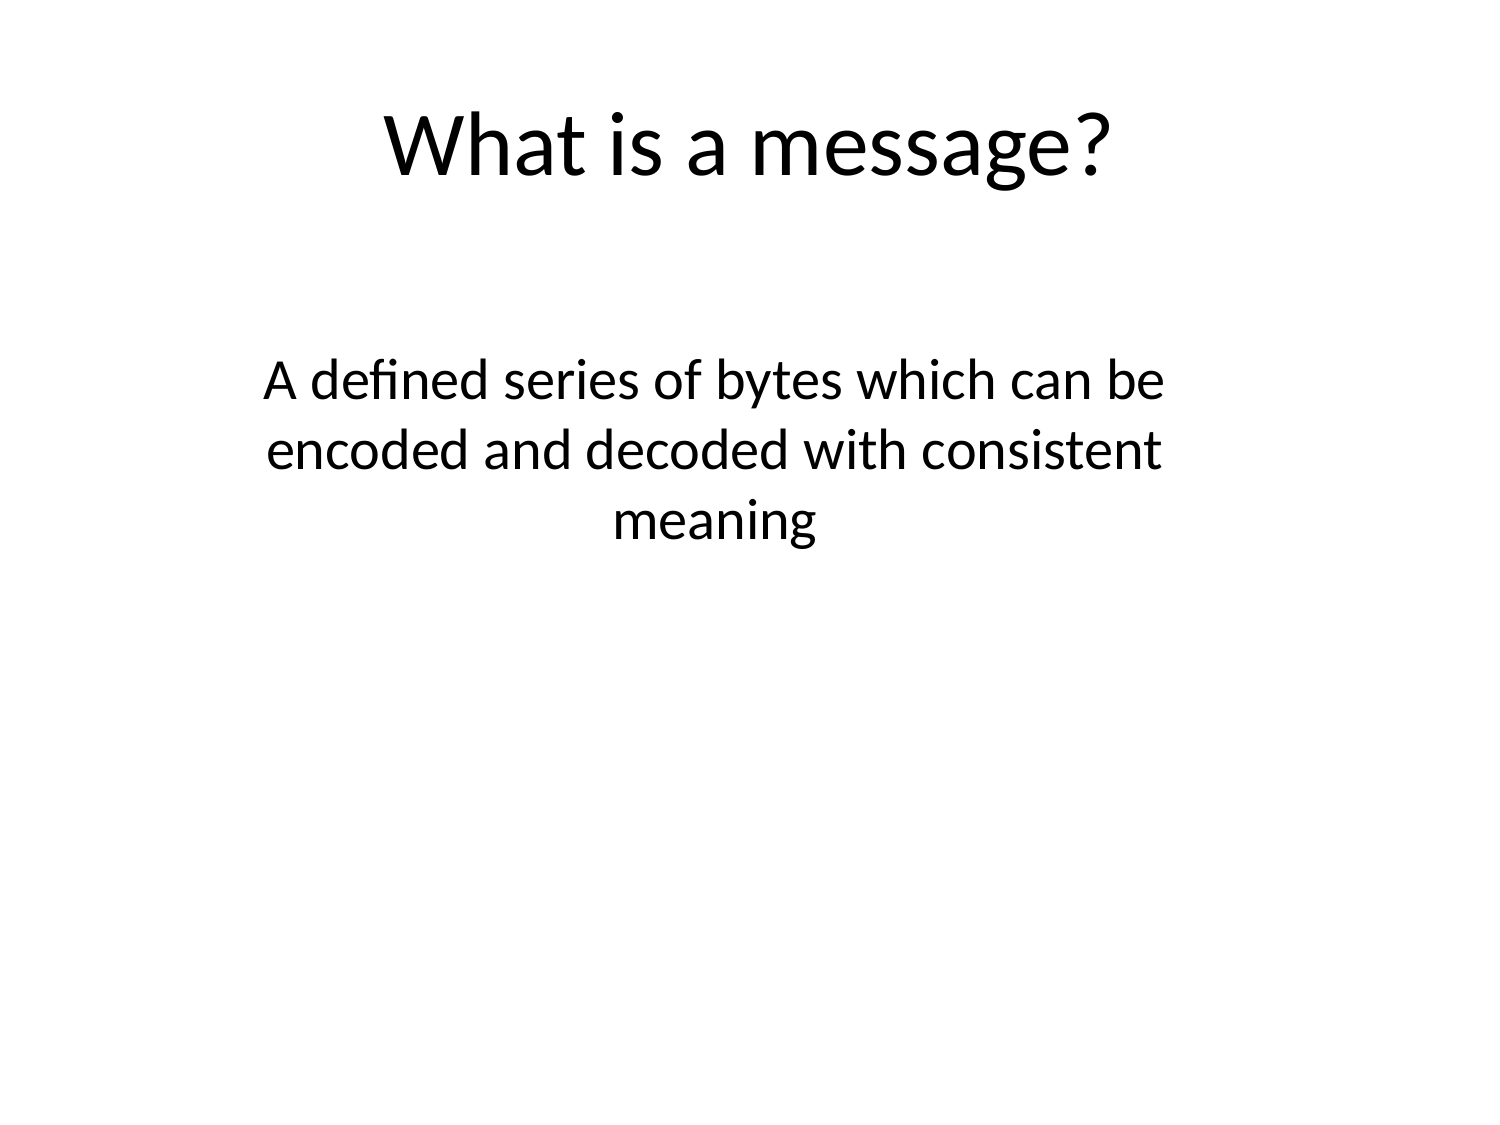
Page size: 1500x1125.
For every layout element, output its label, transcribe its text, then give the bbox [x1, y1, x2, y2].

title What is a message? [75, 45, 1425, 233]
text_box A defined series of bytes which can be encoded and decoded with consistent meaning [204, 334, 1225, 559]
